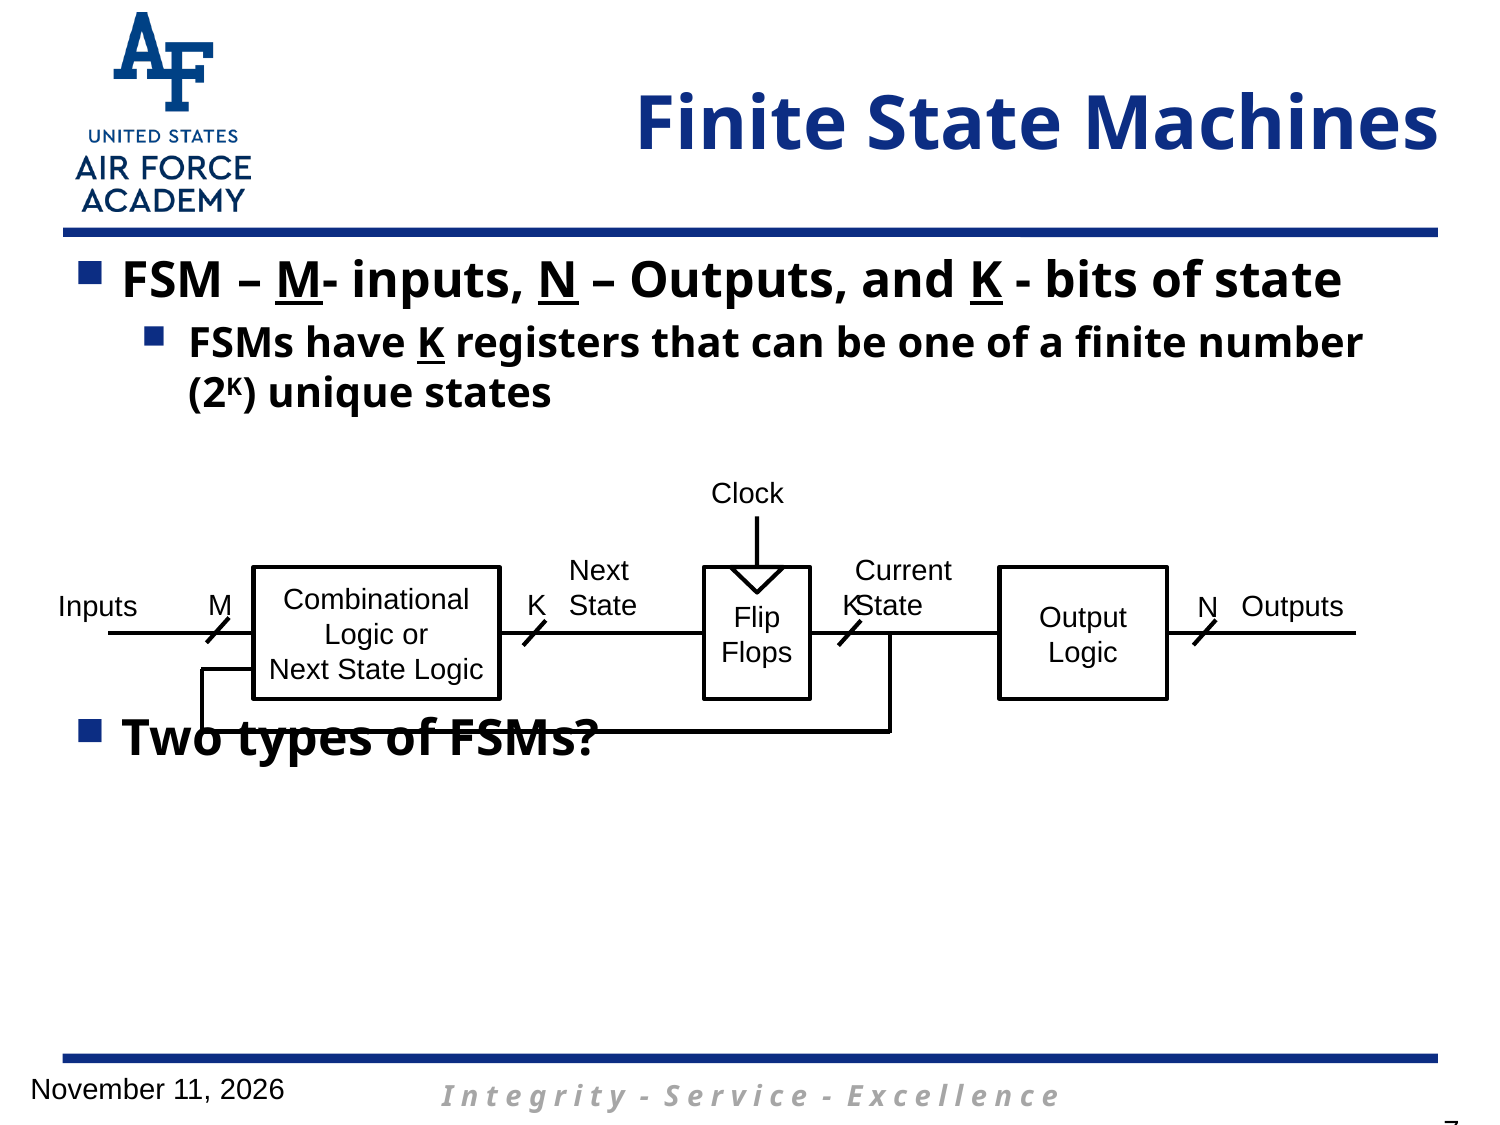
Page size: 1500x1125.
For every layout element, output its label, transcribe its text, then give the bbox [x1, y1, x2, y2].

text_box Output Logic [999, 566, 1167, 699]
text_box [522, 620, 546, 646]
text_box N [1182, 581, 1227, 631]
picture [75, 12, 251, 212]
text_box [1193, 619, 1217, 646]
list FSM – M- inputs, N – Outputs, and K - bits of state FSMs have K registers that can be one of a finite number (2K) unique states Two types of FSMs? [59, 239, 1441, 1051]
text_box Outputs [1226, 579, 1373, 630]
text_box M [193, 578, 238, 629]
text_box K [827, 578, 872, 629]
text_box [730, 566, 784, 593]
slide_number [15, 1028, 366, 1107]
text_box K [512, 578, 557, 629]
text_box Flip Flops [703, 566, 810, 699]
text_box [838, 620, 862, 646]
text_box Combinational Logic or Next State Logic [253, 566, 500, 699]
title Finite State Machines [299, 29, 1456, 211]
text_box Next State [554, 544, 700, 629]
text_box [206, 617, 230, 644]
slide_number 7 [1402, 1069, 1500, 1125]
text_box Clock [696, 466, 818, 517]
text_box Current State [840, 544, 972, 629]
text_box Inputs [43, 579, 173, 630]
